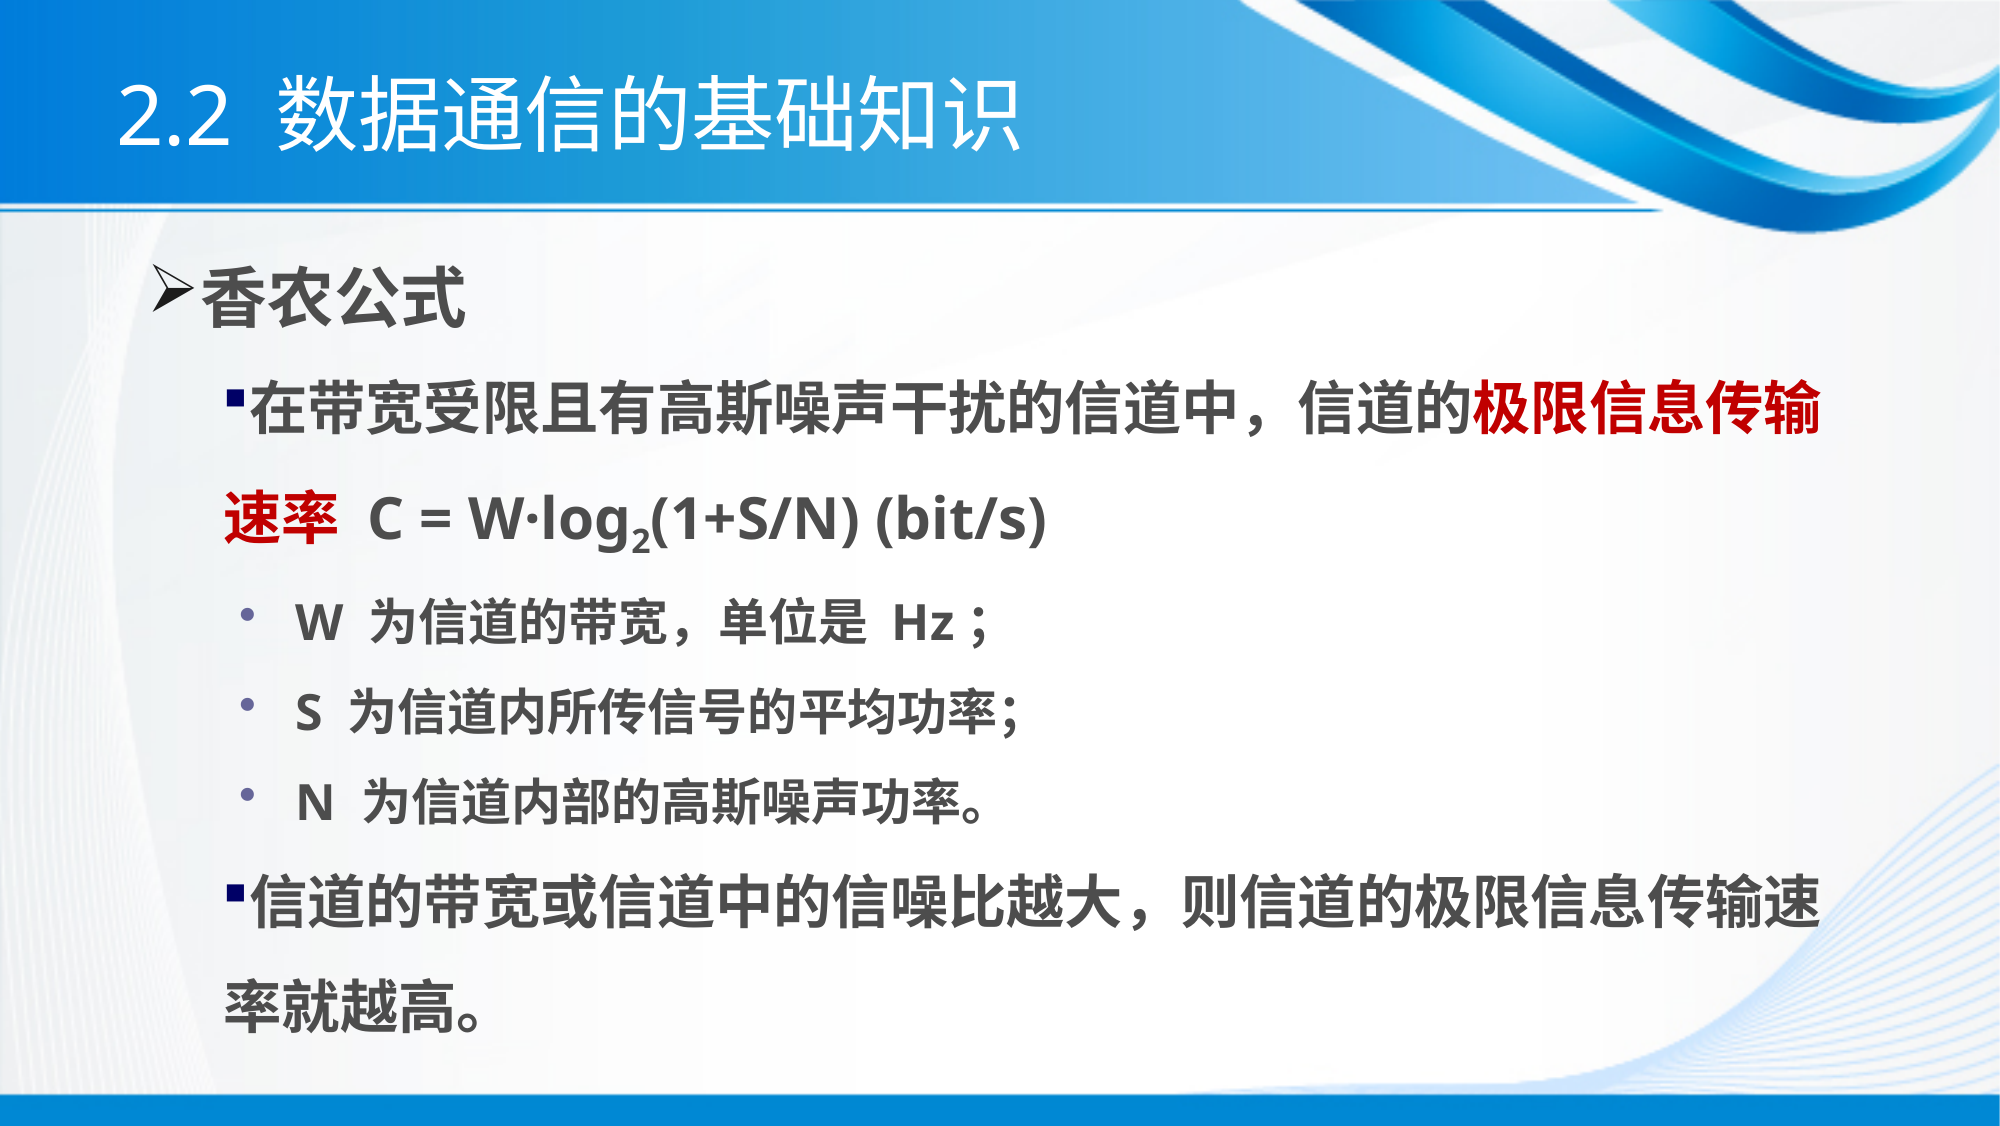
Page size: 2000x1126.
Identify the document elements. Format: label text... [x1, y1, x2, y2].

title 2.2 数据通信的基础知识 [99, 45, 1900, 180]
picture [0, 0, 2000, 1126]
list 香农公式 在带宽受限且有高斯噪声干扰的信道中，信道的极限信息传输速率 C = W·log2(1+S/N) (bit/s) W 为信道的带宽，单位是 Hz； S 为信道内所传信号的平均功率； N 为信道内部的高斯噪声功率。 信道的带宽或信道中的信噪比越大，则信道的极限信息传输速率就越高。 [72, 207, 1873, 993]
